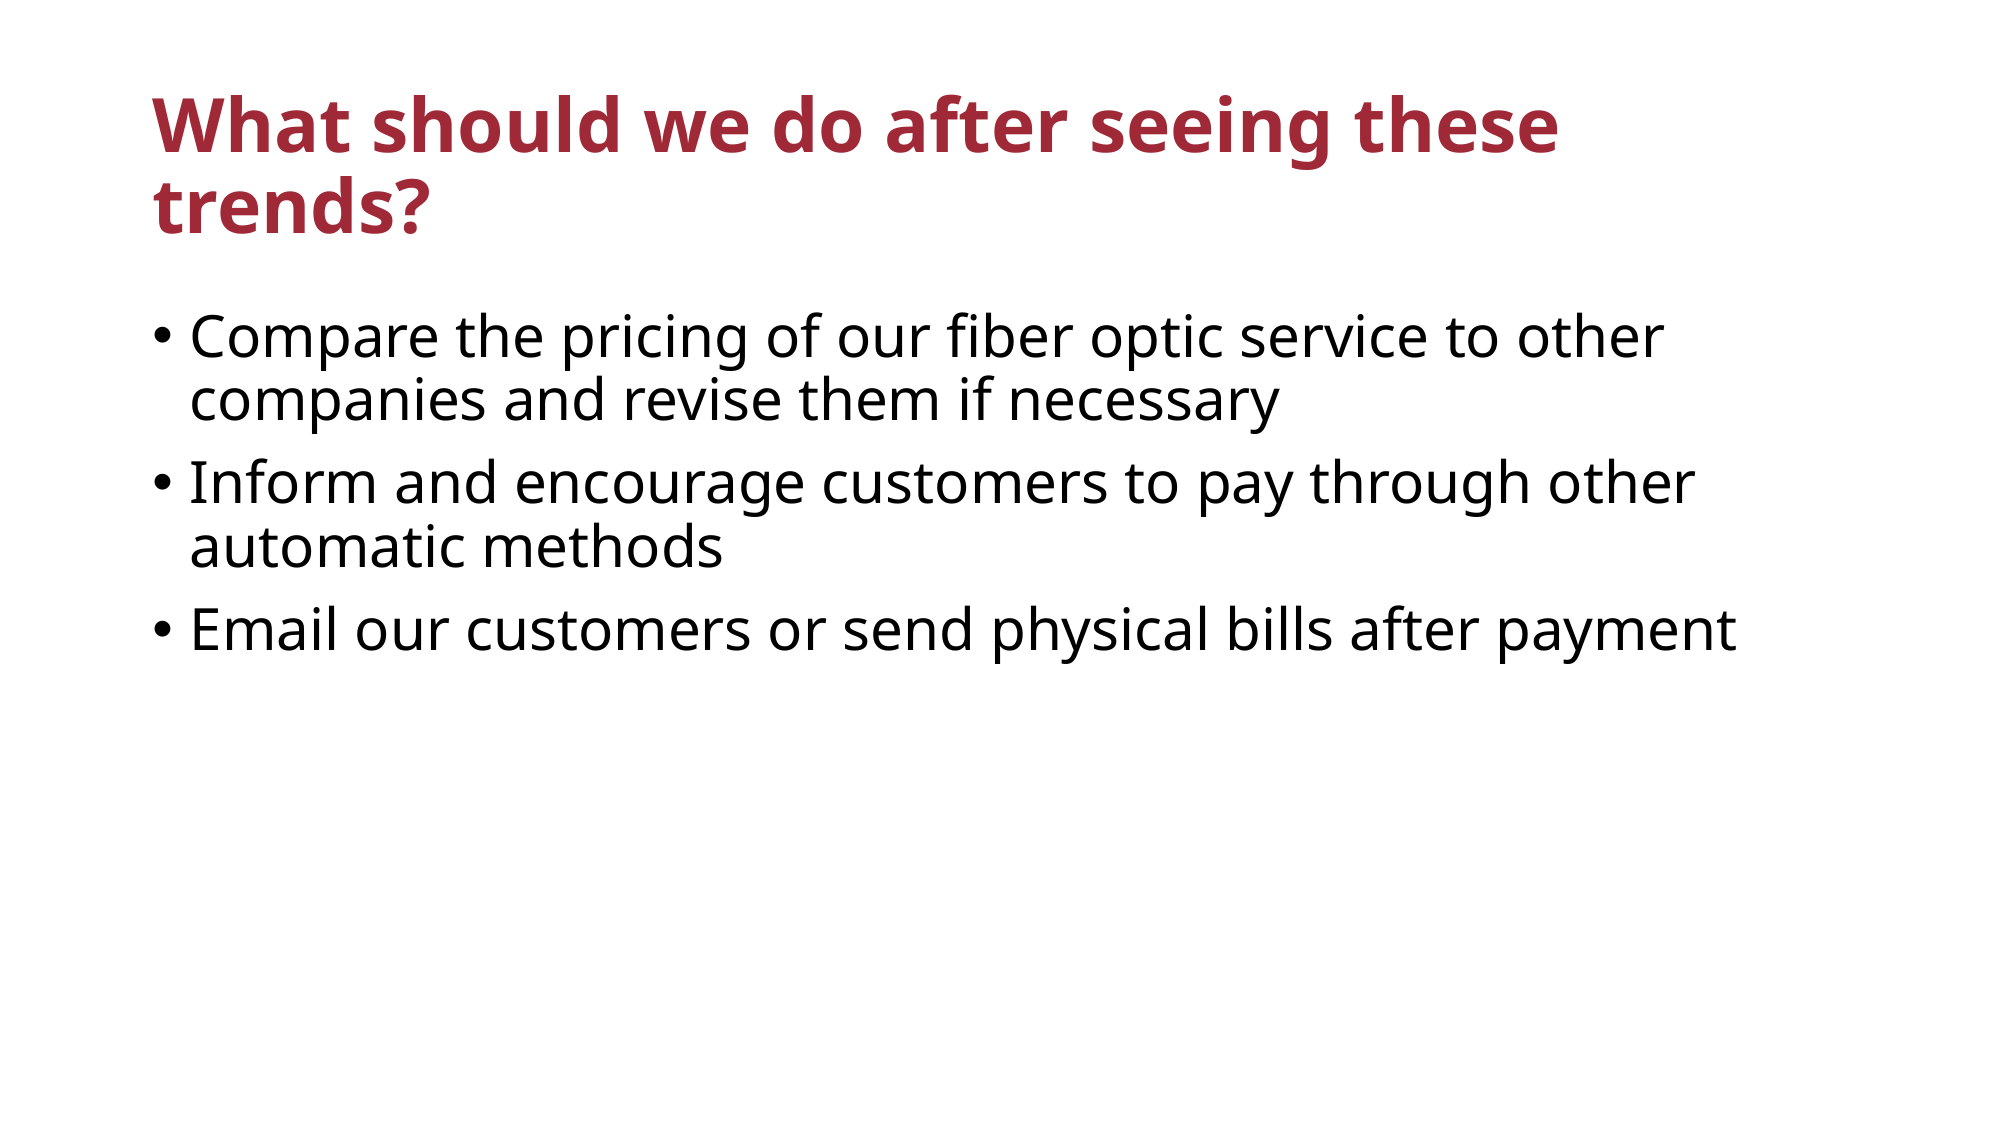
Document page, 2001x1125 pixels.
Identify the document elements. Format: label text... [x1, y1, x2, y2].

title What should we do after seeing these trends? [137, 59, 1863, 278]
list Compare the pricing of our fiber optic service to other companies and revise them if necessary Inform and encourage customers to pay through other automatic methods Email our customers or send physical bills after payment [137, 299, 1863, 1014]
